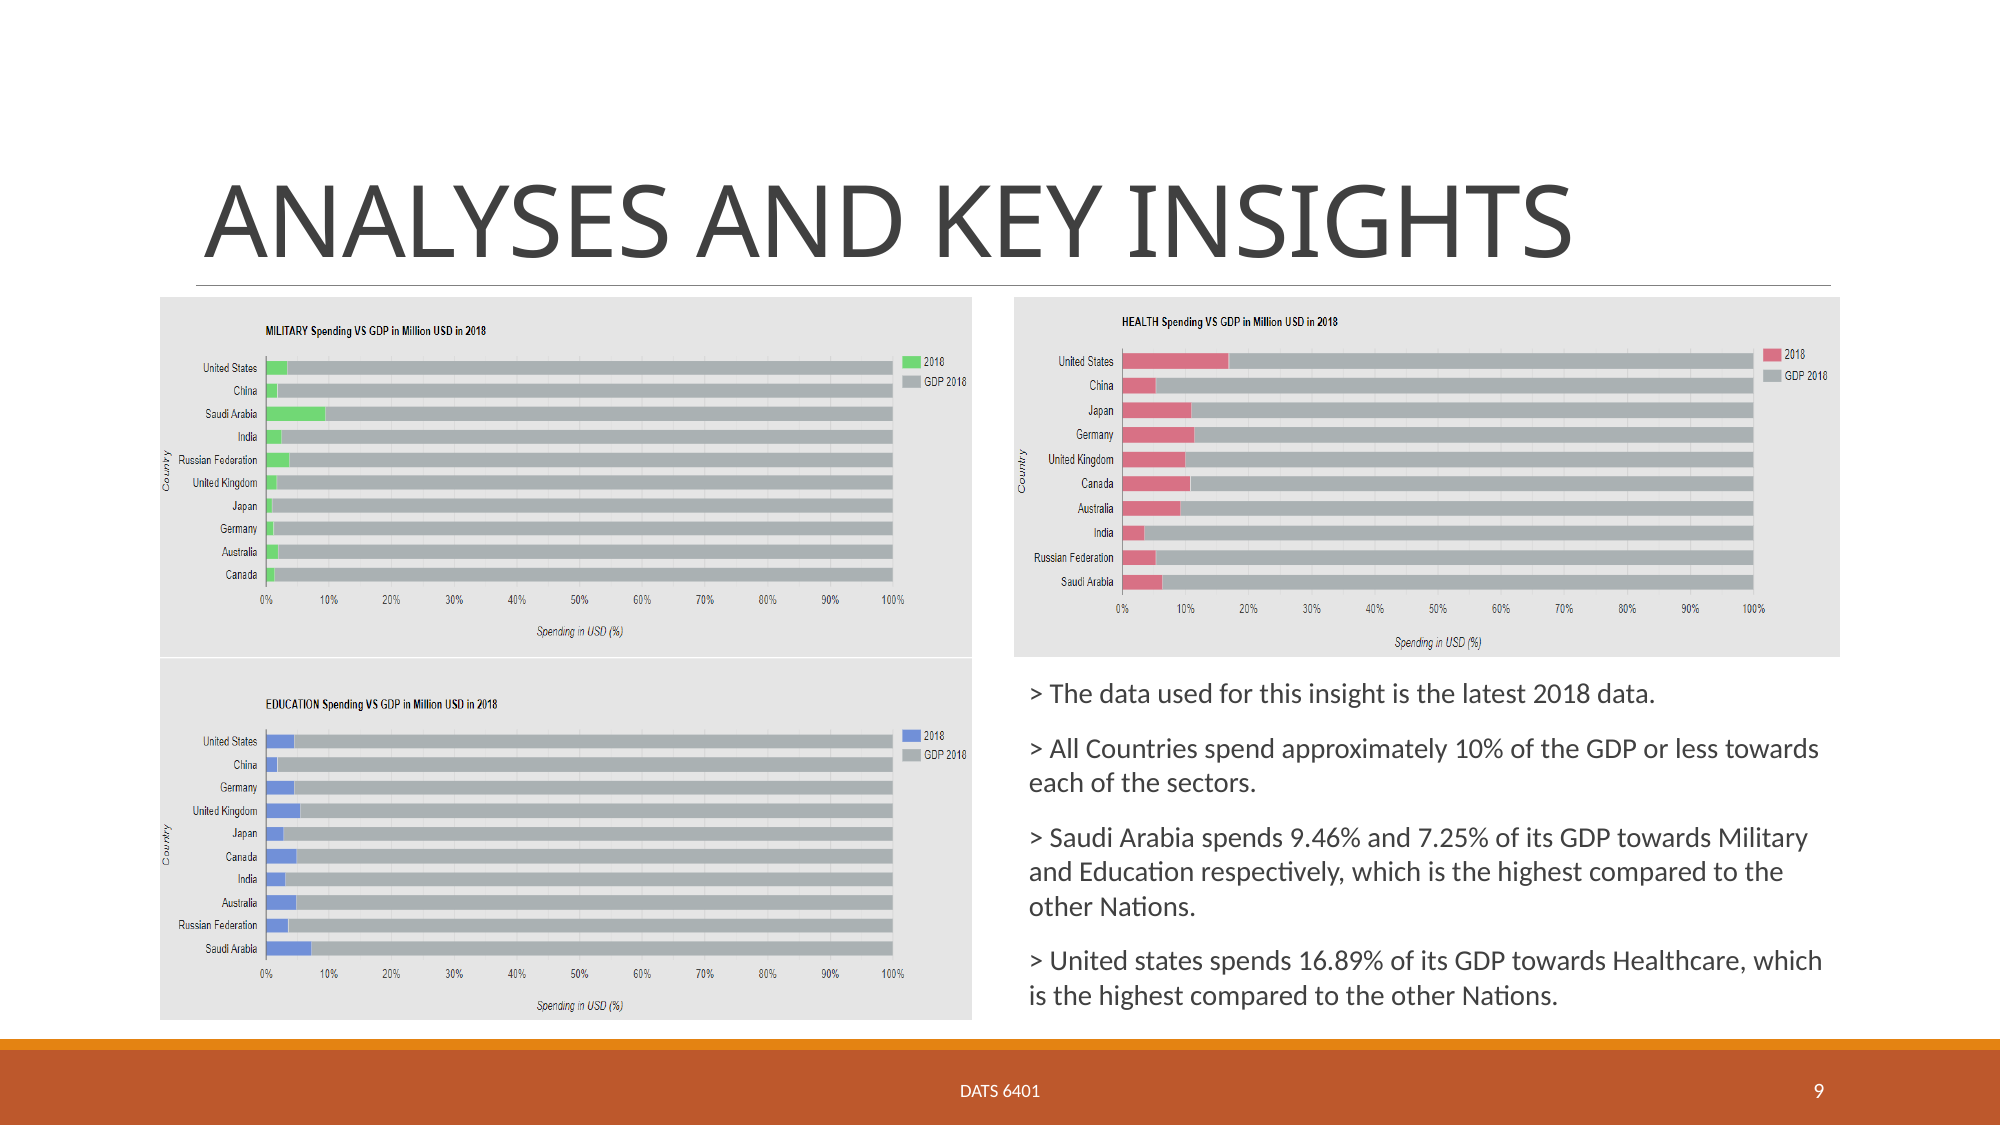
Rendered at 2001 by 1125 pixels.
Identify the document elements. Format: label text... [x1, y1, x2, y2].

slide_number 9 [1624, 1059, 1840, 1120]
list > The data used for this insight is the latest 2018 data. > All Countries spend approximately 10% of the GDP or less towards each of the sectors. > Saudi Arabia spends 9.46% and 7.25% of its GDP towards Military and Education respectively, which is the highest compared to the other Nations. > United states spends 16.89% of its GDP towards Healthcare, which is the highest compared to the other Nations. [1014, 667, 1840, 1020]
picture [1013, 296, 1840, 658]
title ANALYSES AND KEY INSIGHTS [189, 169, 1840, 346]
footer DATS 6401 [604, 1059, 1396, 1120]
picture [160, 297, 972, 1020]
